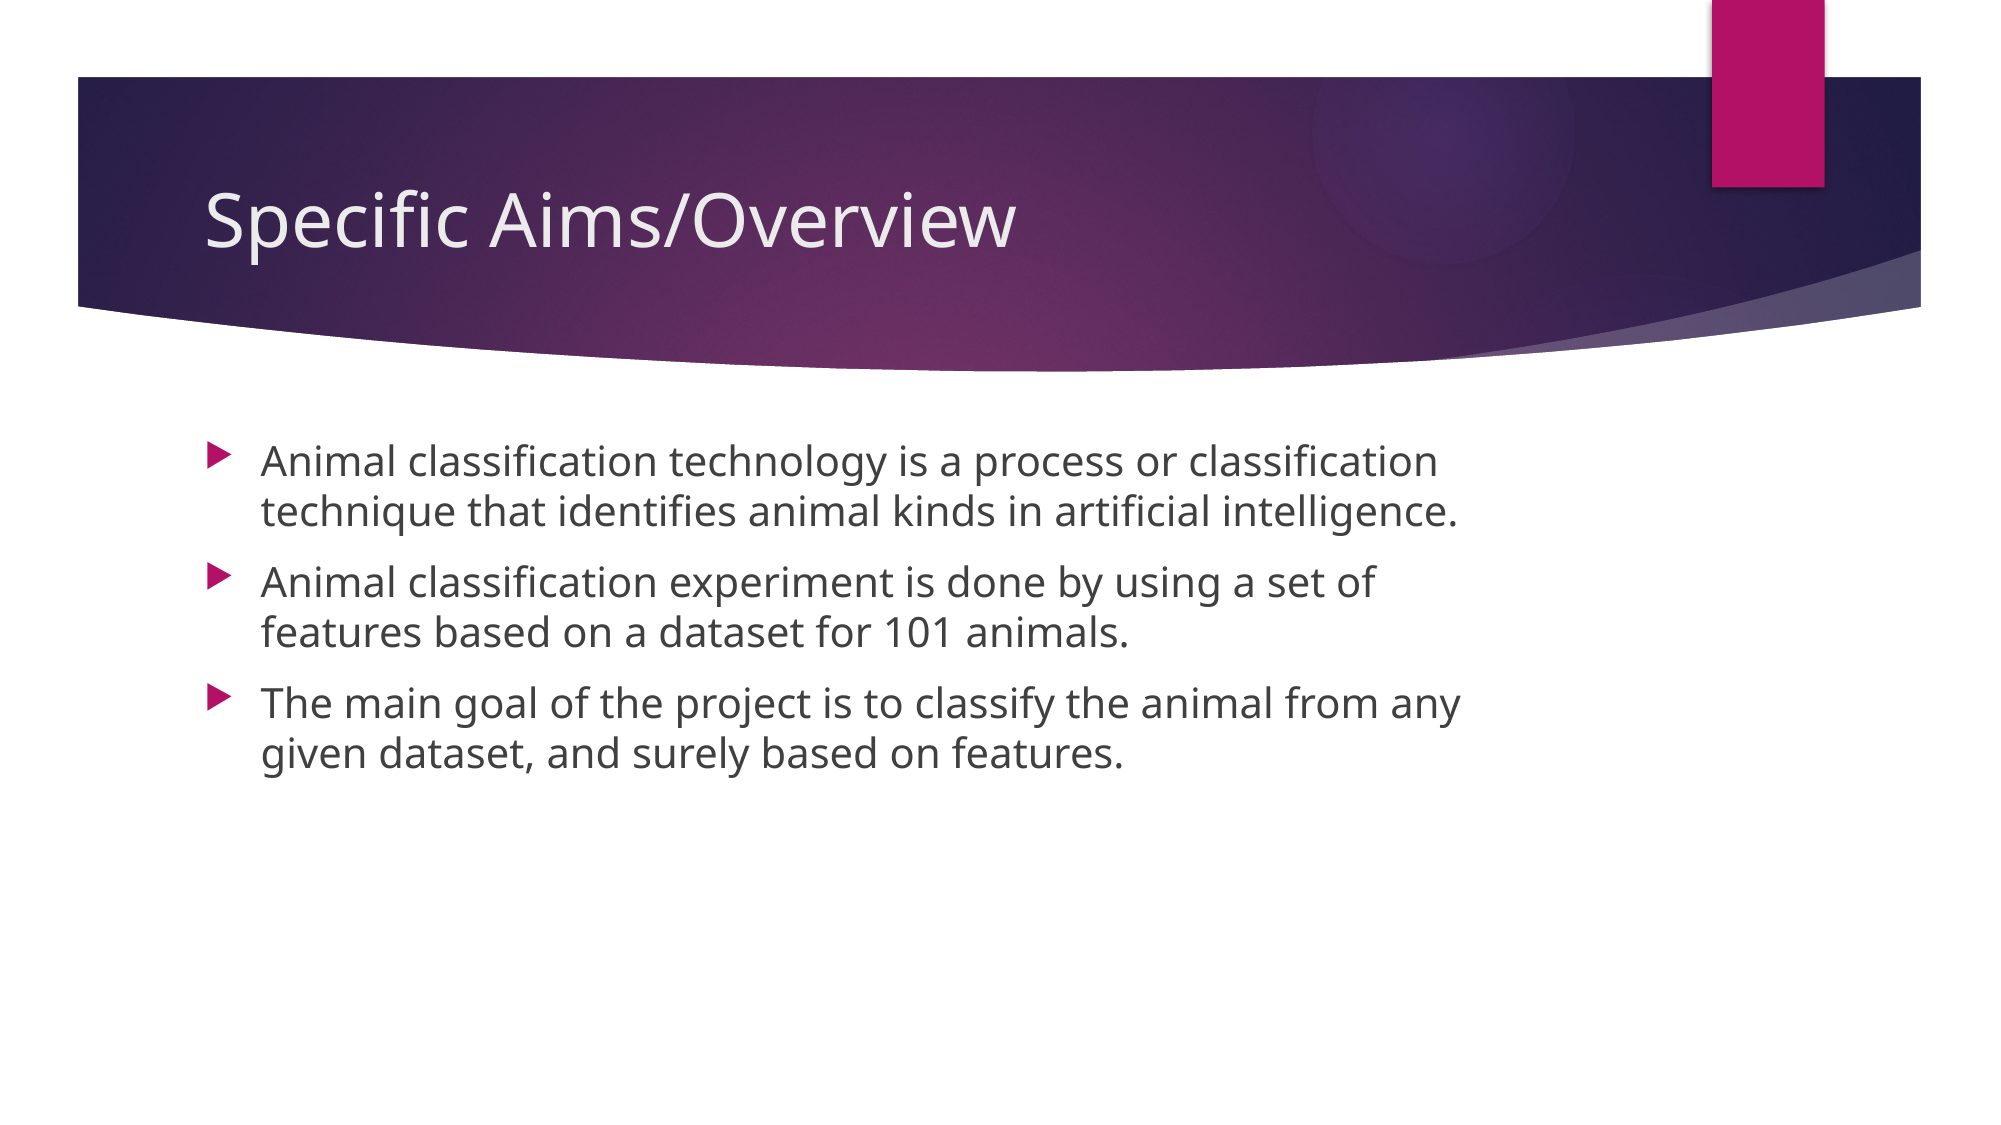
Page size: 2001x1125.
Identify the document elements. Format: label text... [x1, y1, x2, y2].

list Animal classification technology is a process or classification technique that identifies animal kinds in artificial intelligence. Animal classification experiment is done by using a set of features based on a dataset for 101 animals. The main goal of the project is to classify the animal from any given dataset, and surely based on features. [189, 427, 1638, 988]
title Specific Aims/Overview [189, 159, 1627, 276]
